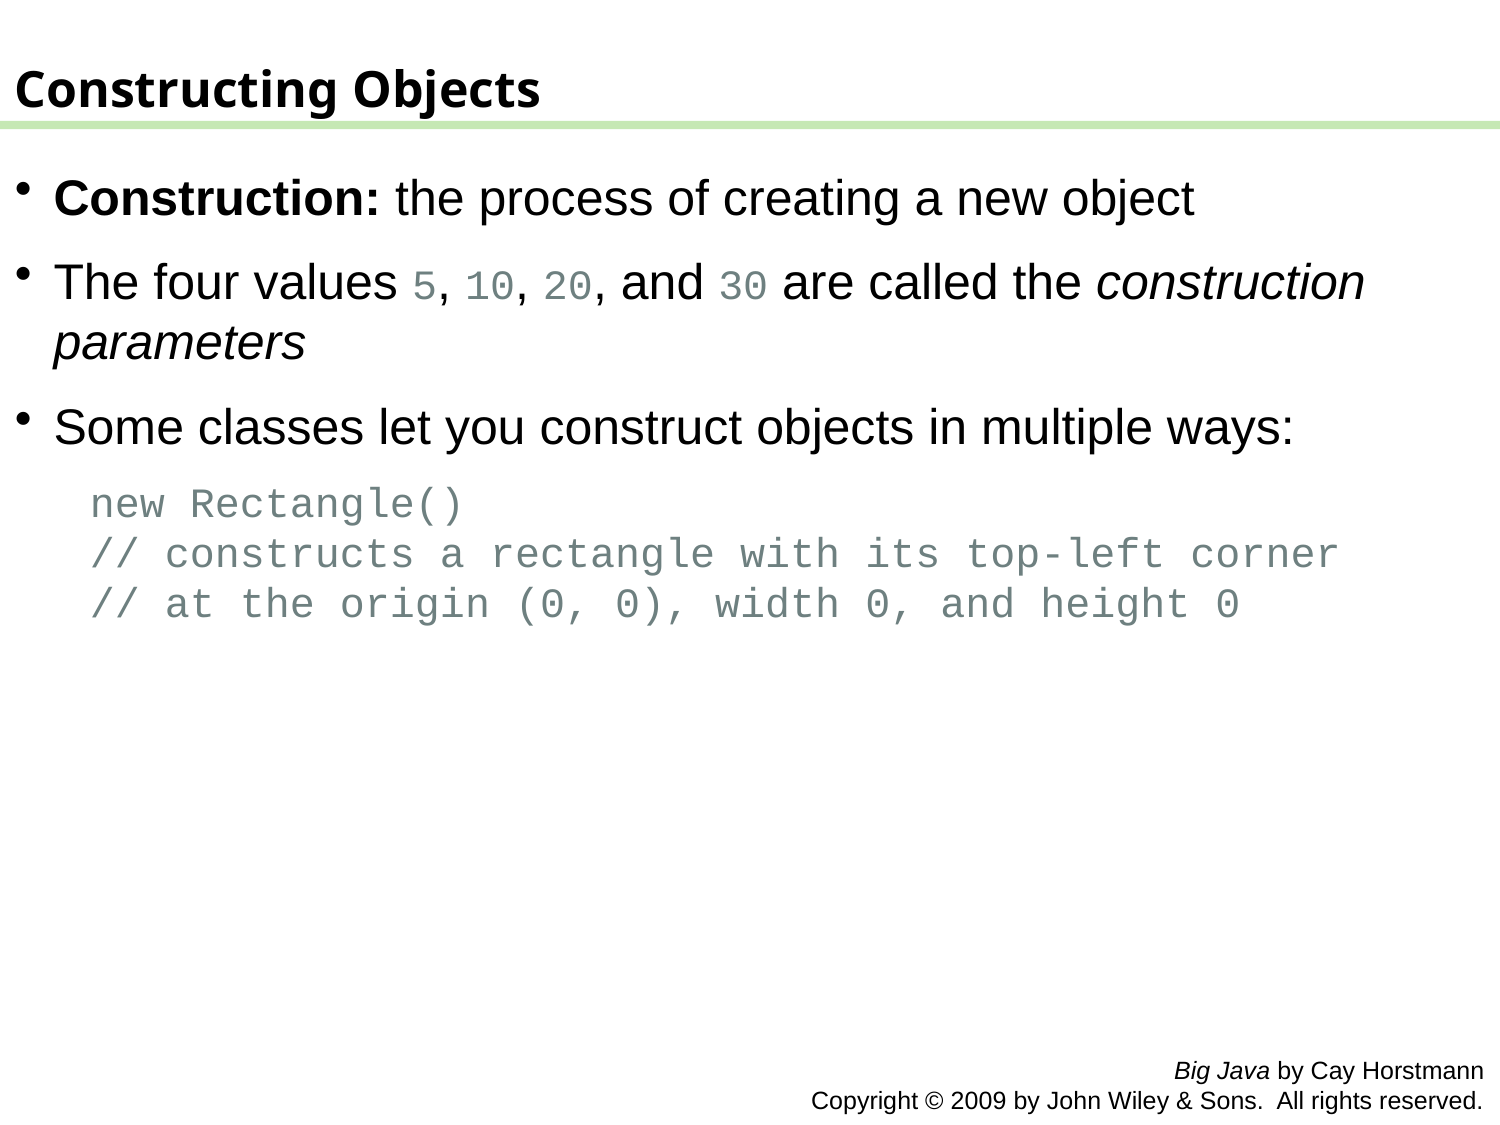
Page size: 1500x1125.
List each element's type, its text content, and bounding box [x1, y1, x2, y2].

footer Big Java by Cay Horstmann Copyright © 2009 by John Wiley & Sons. All rights reserved. [787, 1046, 1500, 1125]
text_box Constructing Objects [0, 49, 1150, 125]
text_box Construction: the process of creating a new object The four values 5, 10, 20, and 30 are called the construction parameters Some classes let you construct objects in multiple ways: new Rectangle() // constructs a rectangle with its top-left corner // at the origin (0, 0), width 0, and height 0 [0, 157, 1500, 634]
